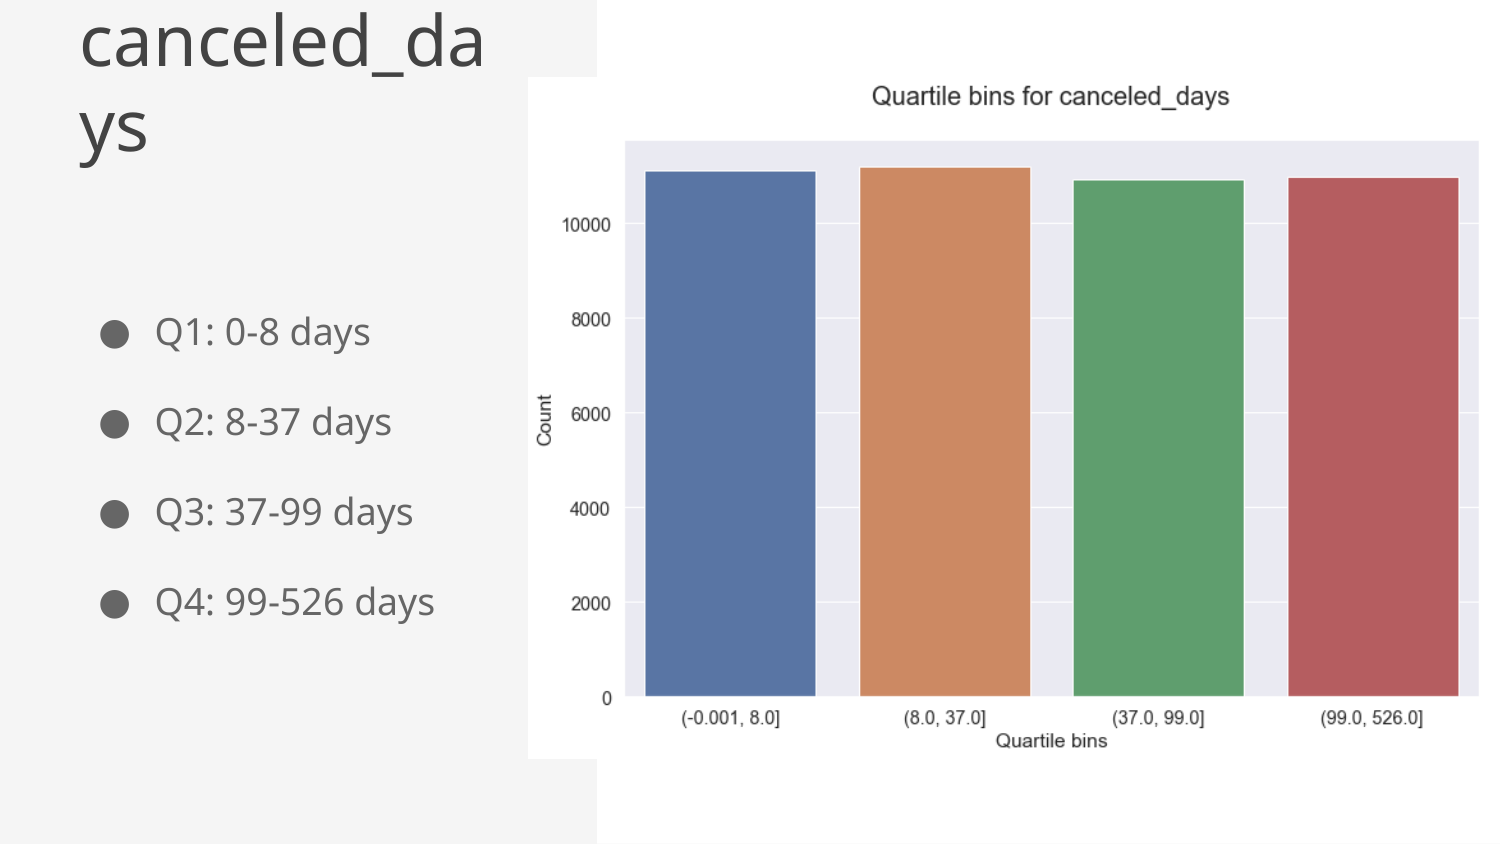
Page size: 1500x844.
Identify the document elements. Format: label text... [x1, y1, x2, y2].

subtitle Q1: 0-8 days Q2: 8-37 days Q3: 37-99 days Q4: 99-526 days [64, 292, 523, 613]
picture [528, 77, 1489, 759]
title canceled_days [64, 77, 524, 181]
